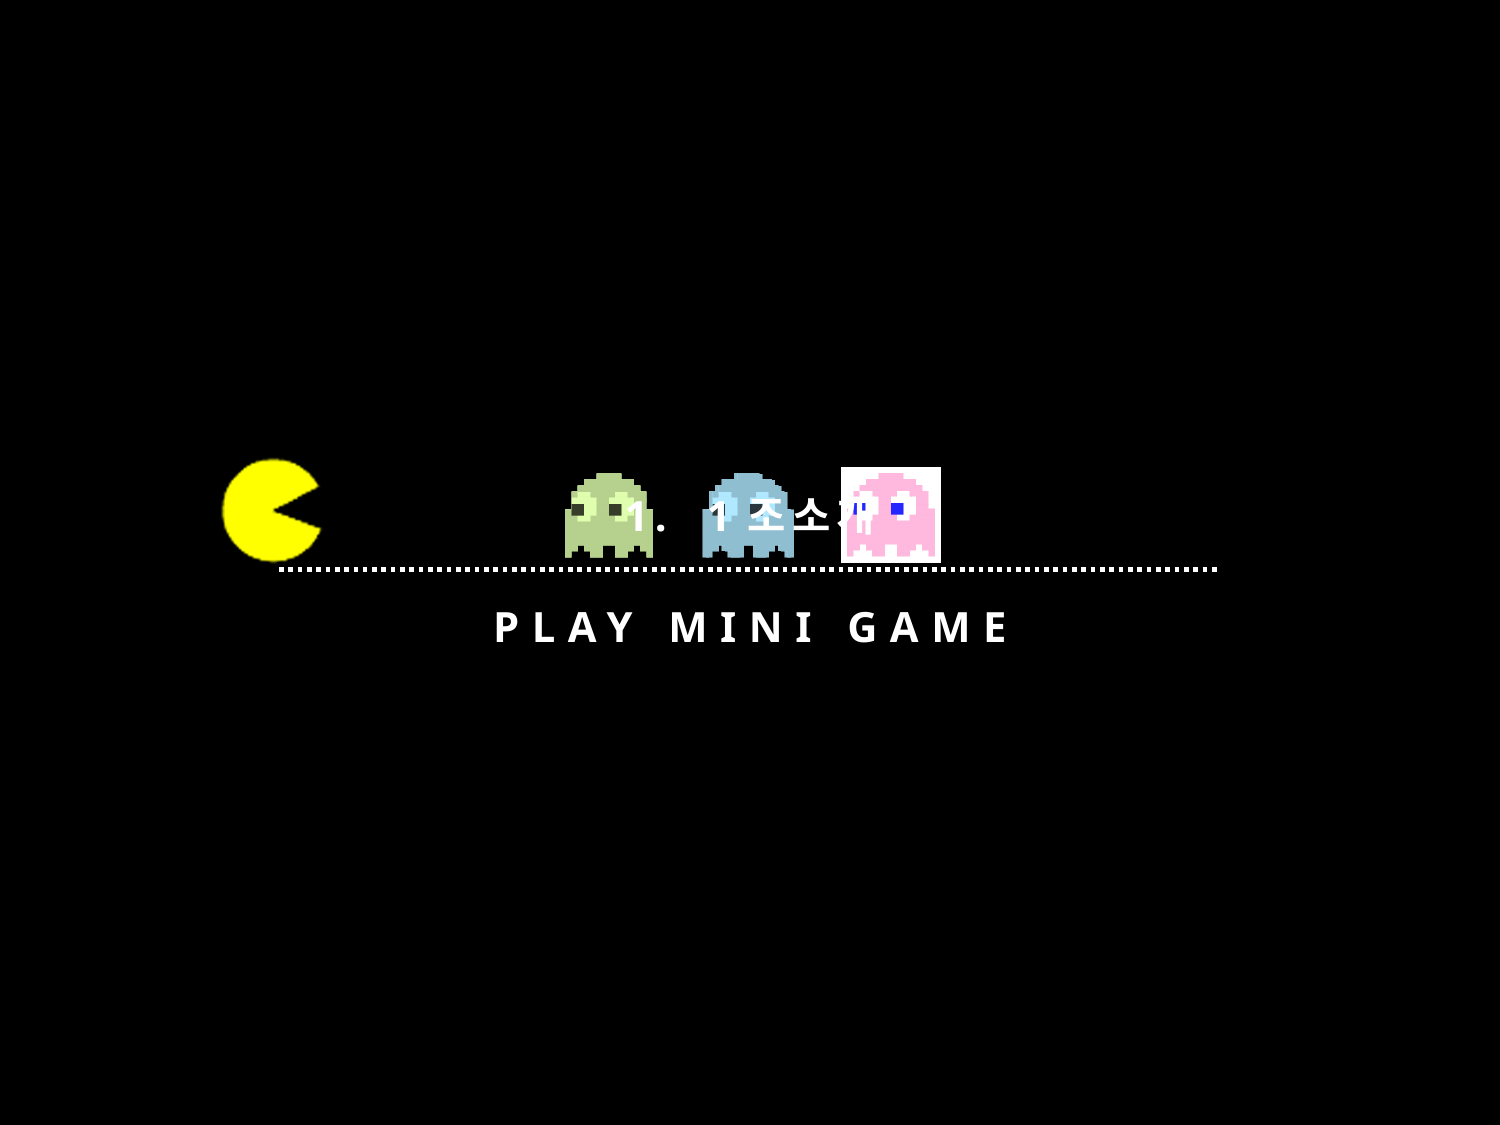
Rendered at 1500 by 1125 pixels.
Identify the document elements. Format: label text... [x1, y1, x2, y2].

picture [211, 451, 331, 570]
text_box PLAY MINI GAME [478, 593, 1022, 658]
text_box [558, 467, 942, 563]
